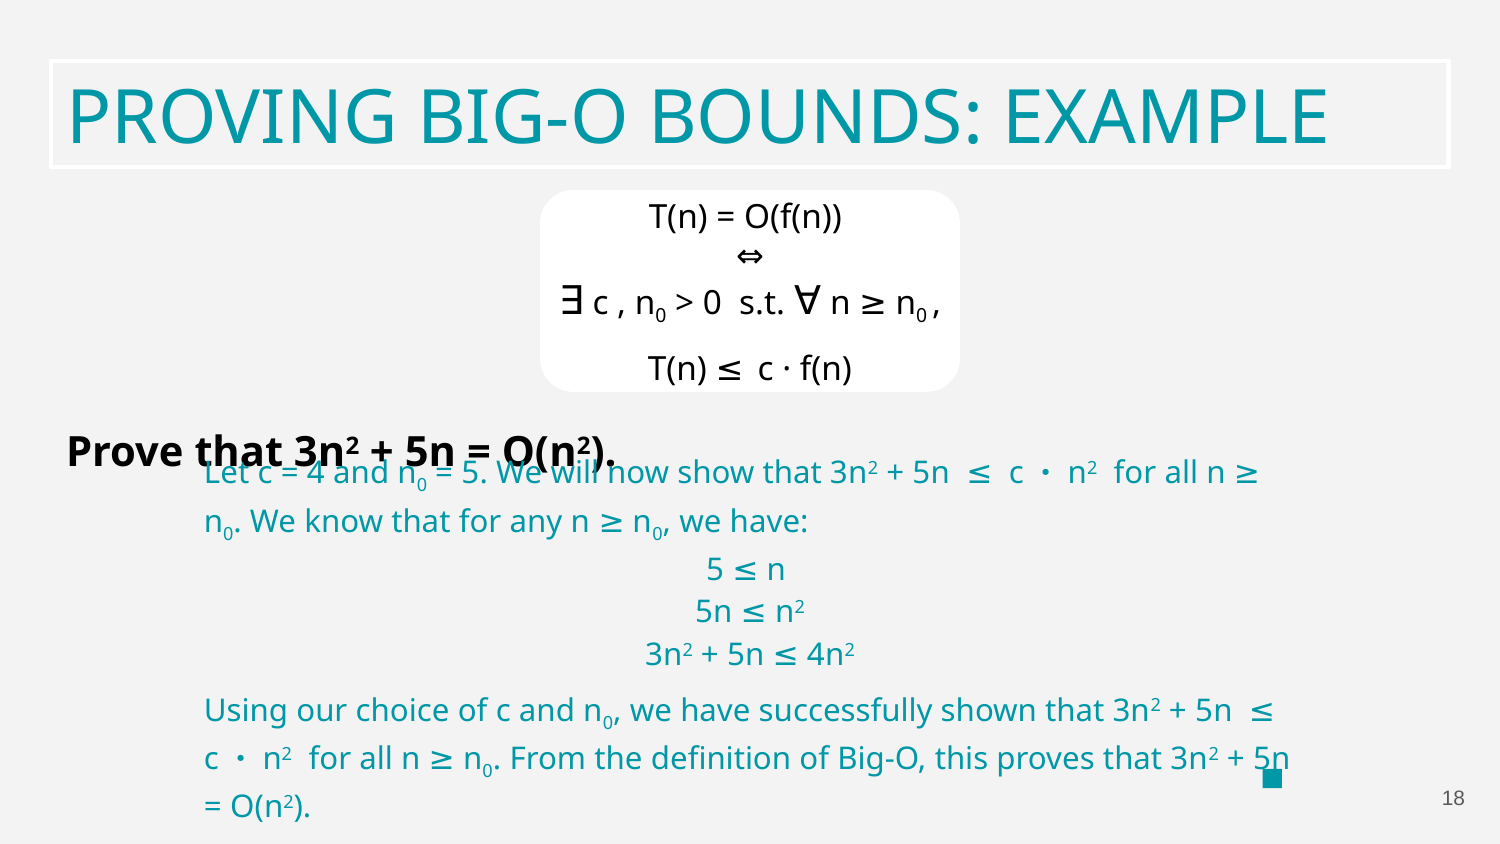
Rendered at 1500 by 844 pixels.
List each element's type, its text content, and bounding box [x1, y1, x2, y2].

text_box [1262, 768, 1282, 789]
slide_number 18 [1389, 764, 1480, 830]
text_box T(n) = O(f(n)) ⇔ ∃ c , n0 > 0 s.t. ∀ n ≥ n0 , T(n) ≤ c · f(n) [539, 189, 961, 392]
text_box Prove that 3n2 + 5n = O(n2). [51, 402, 1449, 486]
text_box Let c = 4 and n0 = 5. We will now show that 3n2 + 5n ≤ c・n2 for all n ≥ n0. We know that for any n ≥ n0, we have: 5 ≤ n 5n ≤ n2 3n2 + 5n ≤ 4n2 Using our choice of c and n0, we have successfully shown that 3n2 + 5n ≤ c・n2 for all n ≥ n0. From the definition of Big-O, this proves that 3n2 + 5n = O(n2). [188, 484, 1312, 787]
title PROVING BIG-O BOUNDS: EXAMPLE [51, 60, 1449, 167]
